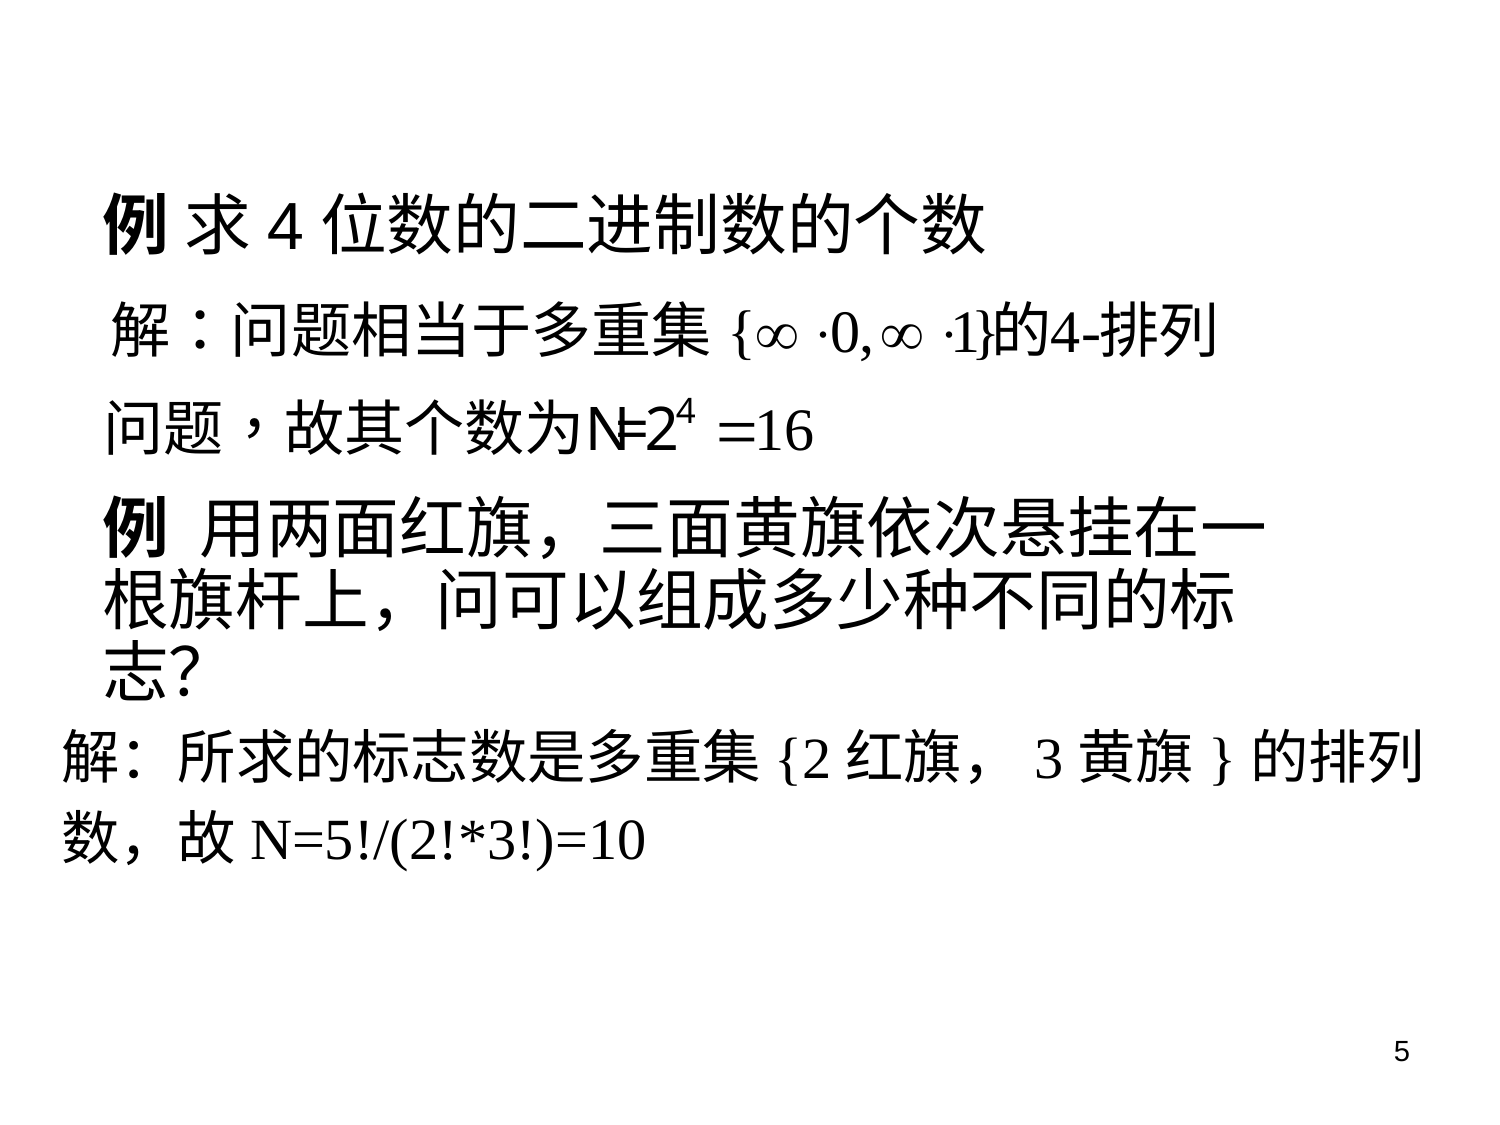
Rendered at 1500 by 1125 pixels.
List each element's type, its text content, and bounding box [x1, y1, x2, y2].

list 例 求4位数的二进制数的个数 [87, 174, 1350, 275]
text_box 例 用两面红旗，三面黄旗依次悬挂在一根旗杆上，问可以组成多少种不同的标志？ [87, 487, 1325, 824]
slide_number 5 [1074, 1024, 1425, 1103]
text_box 解：所求的标志数是多重集{2红旗，3黄旗}的排列 数，故N=5!/(2!*3!)=10 [46, 712, 1440, 879]
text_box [99, 287, 1231, 476]
